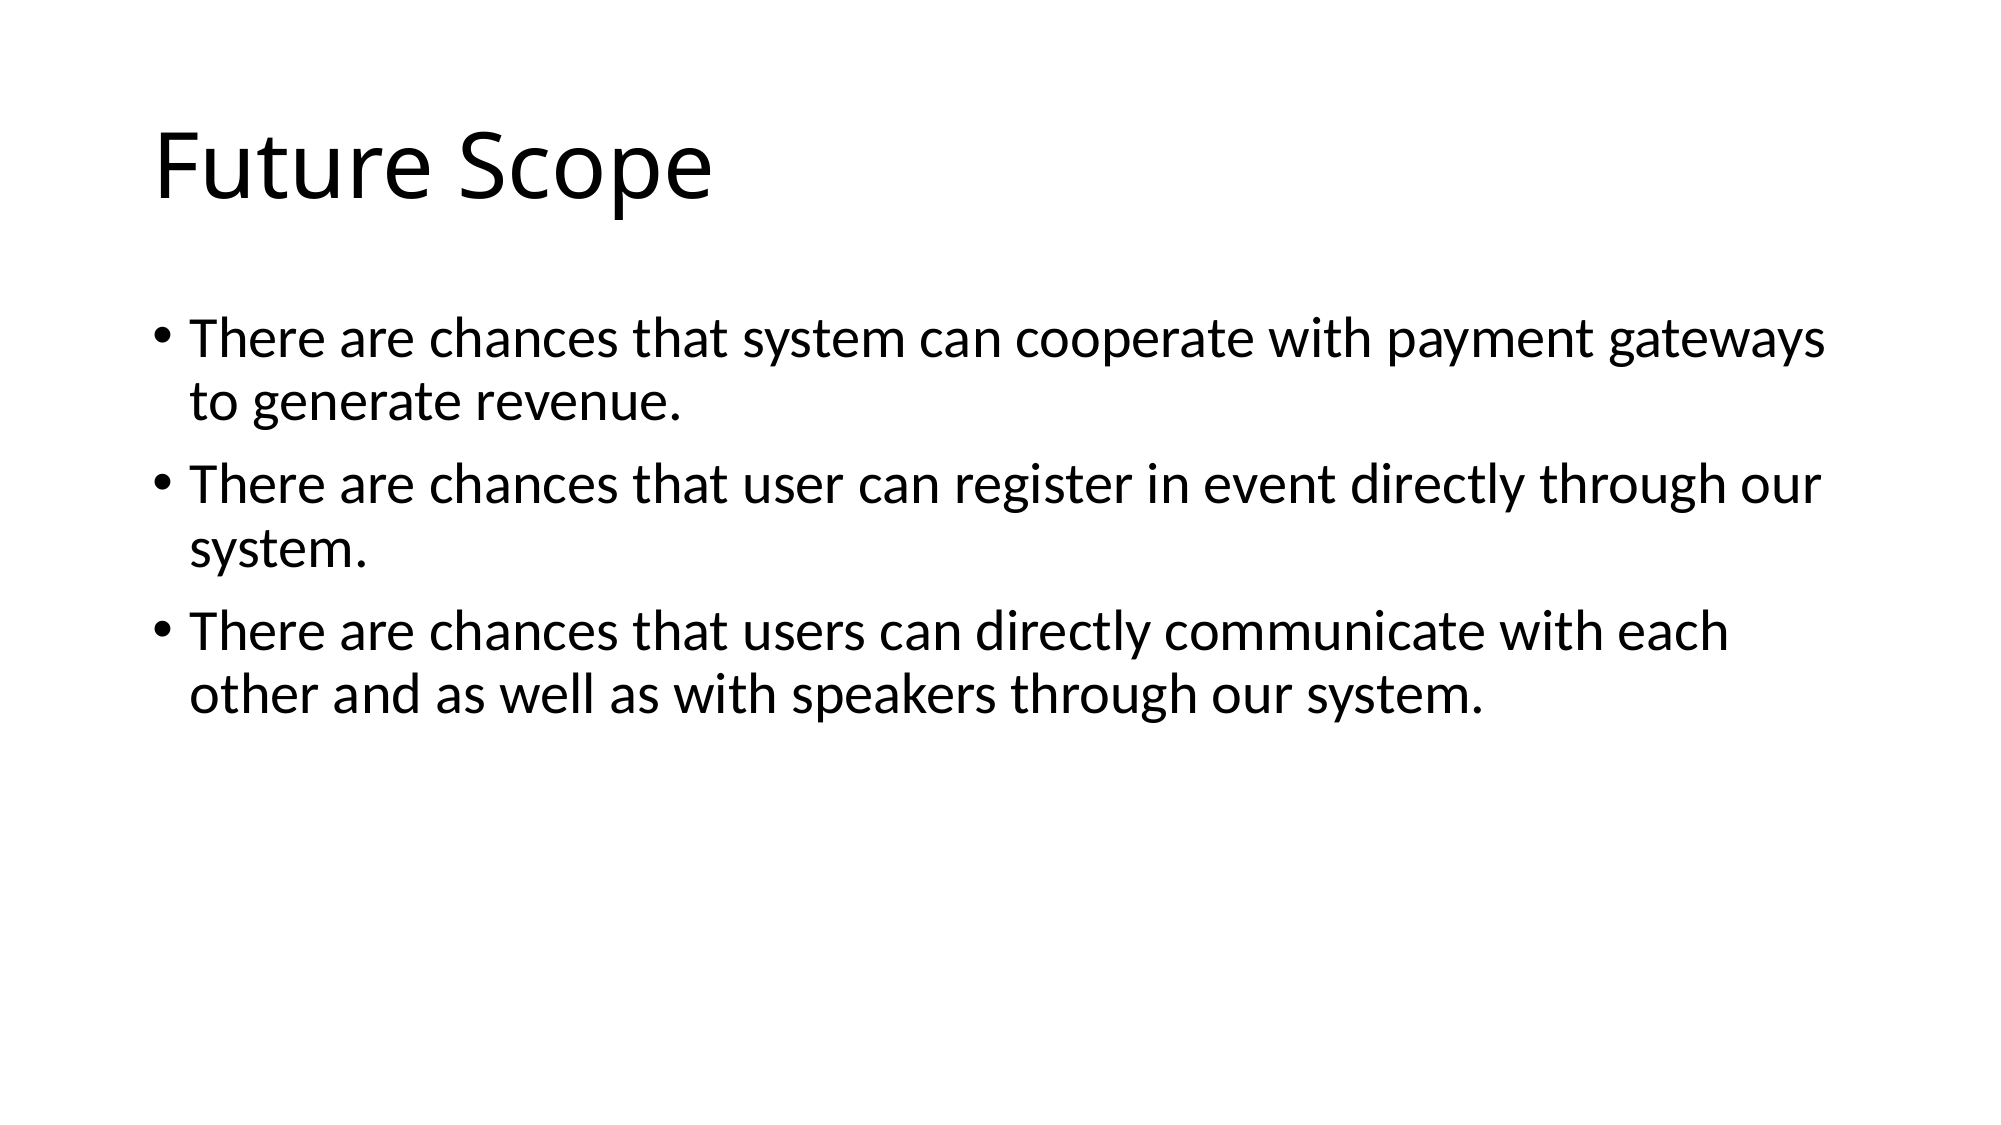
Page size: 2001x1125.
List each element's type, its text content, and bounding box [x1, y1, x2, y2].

list There are chances that system can cooperate with payment gateways to generate revenue. There are chances that user can register in event directly through our system. There are chances that users can directly communicate with each other and as well as with speakers through our system. [137, 299, 1863, 1014]
title Future Scope [137, 59, 1863, 278]
